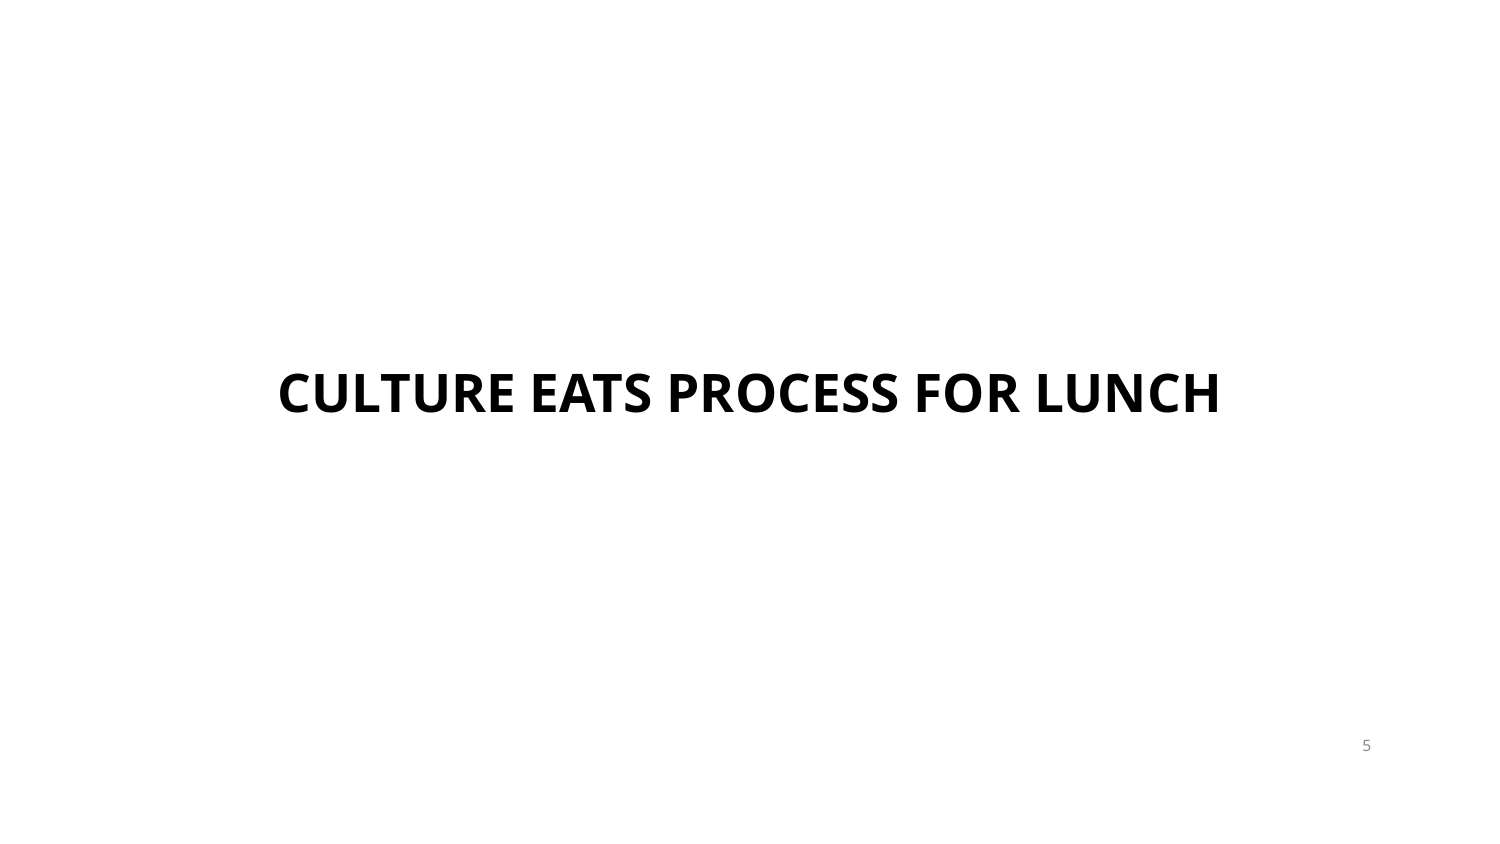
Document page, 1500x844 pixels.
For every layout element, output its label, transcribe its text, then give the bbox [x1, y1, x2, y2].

slide_number 5 [1293, 723, 1387, 769]
title Culture eats process for lunch [151, 80, 1349, 432]
